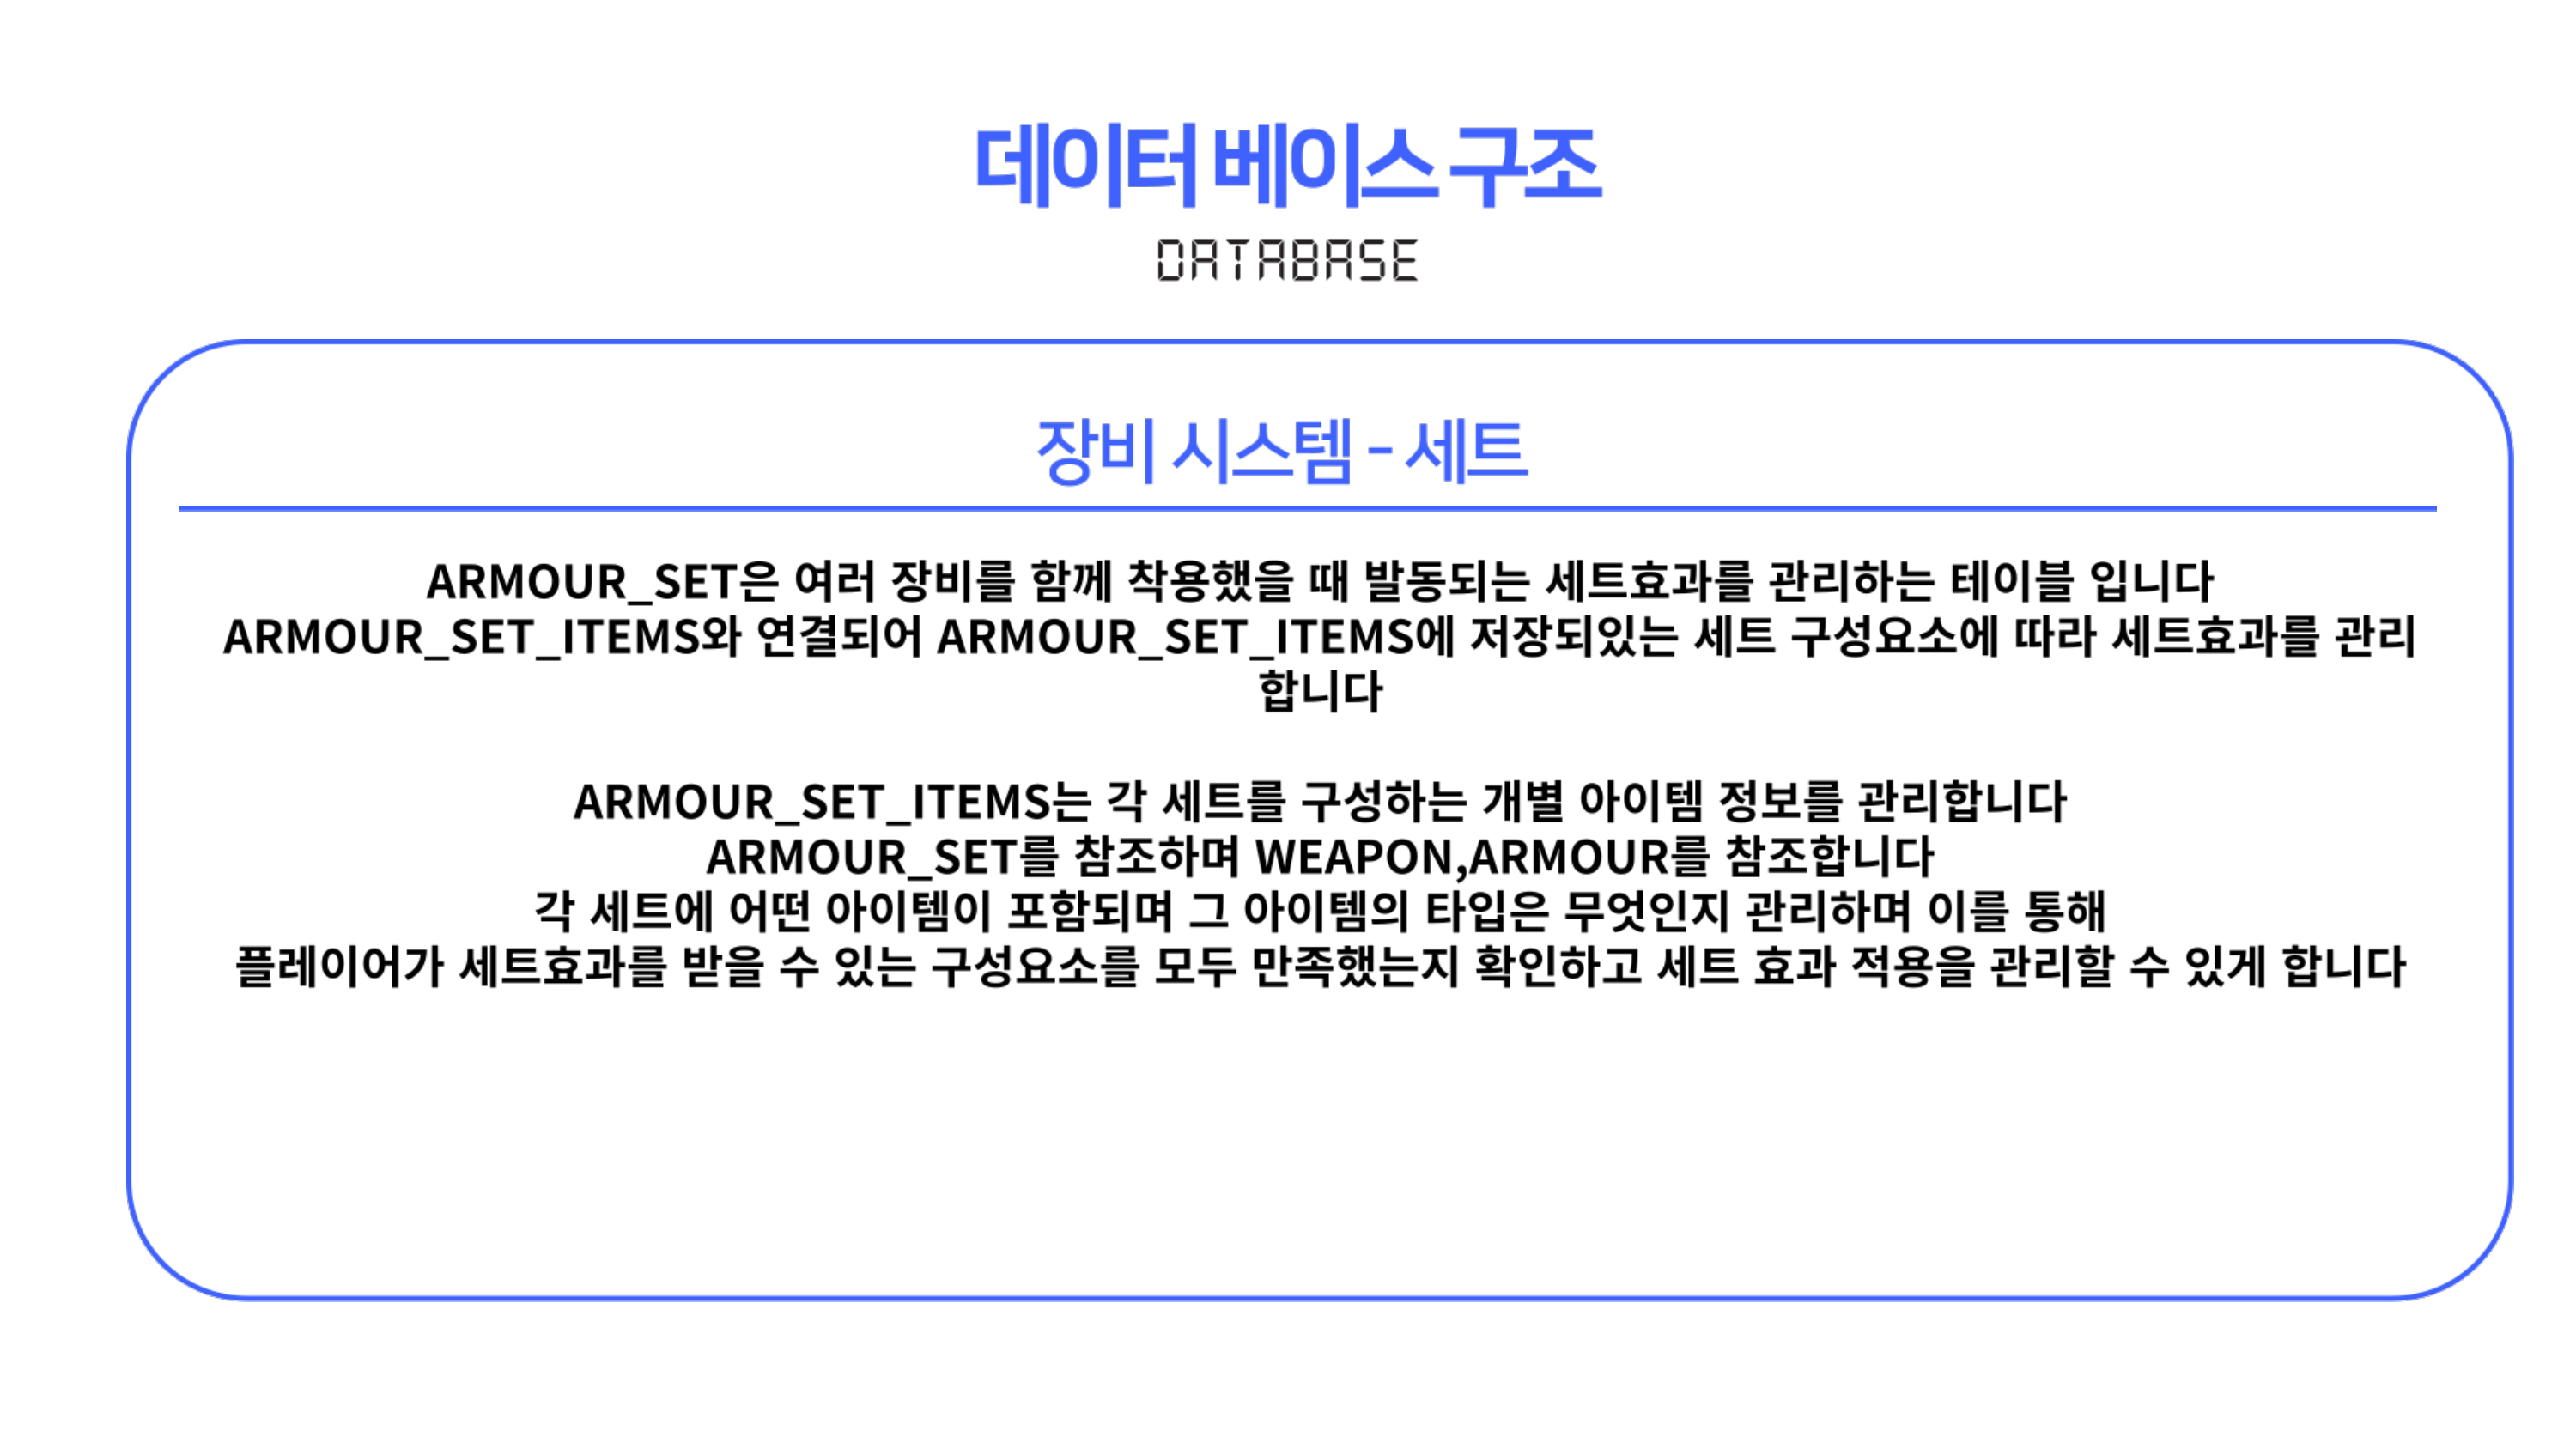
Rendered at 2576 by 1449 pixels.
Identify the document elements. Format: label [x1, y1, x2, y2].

picture [126, 64, 2514, 1302]
